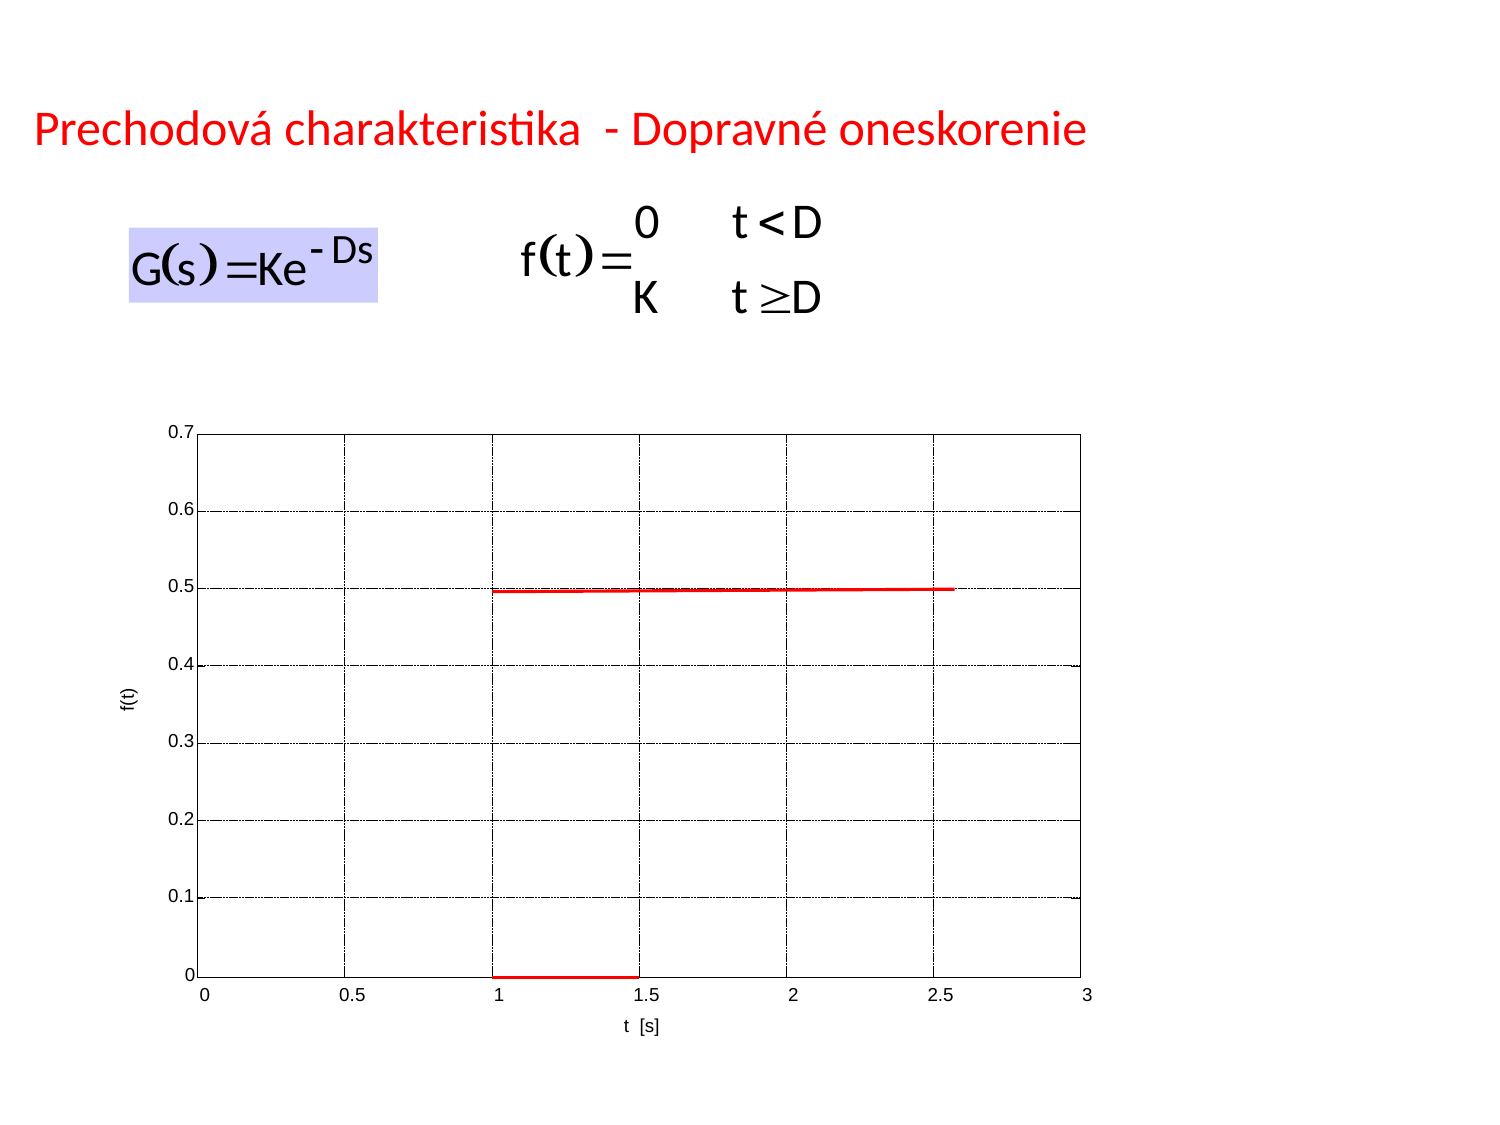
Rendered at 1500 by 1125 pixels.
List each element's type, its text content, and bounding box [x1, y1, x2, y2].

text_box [128, 227, 379, 303]
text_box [48, 384, 1190, 1052]
text_box Prechodová charakteristika - Dopravné oneskorenie [19, 87, 1338, 163]
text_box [516, 197, 825, 332]
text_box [491, 588, 955, 592]
